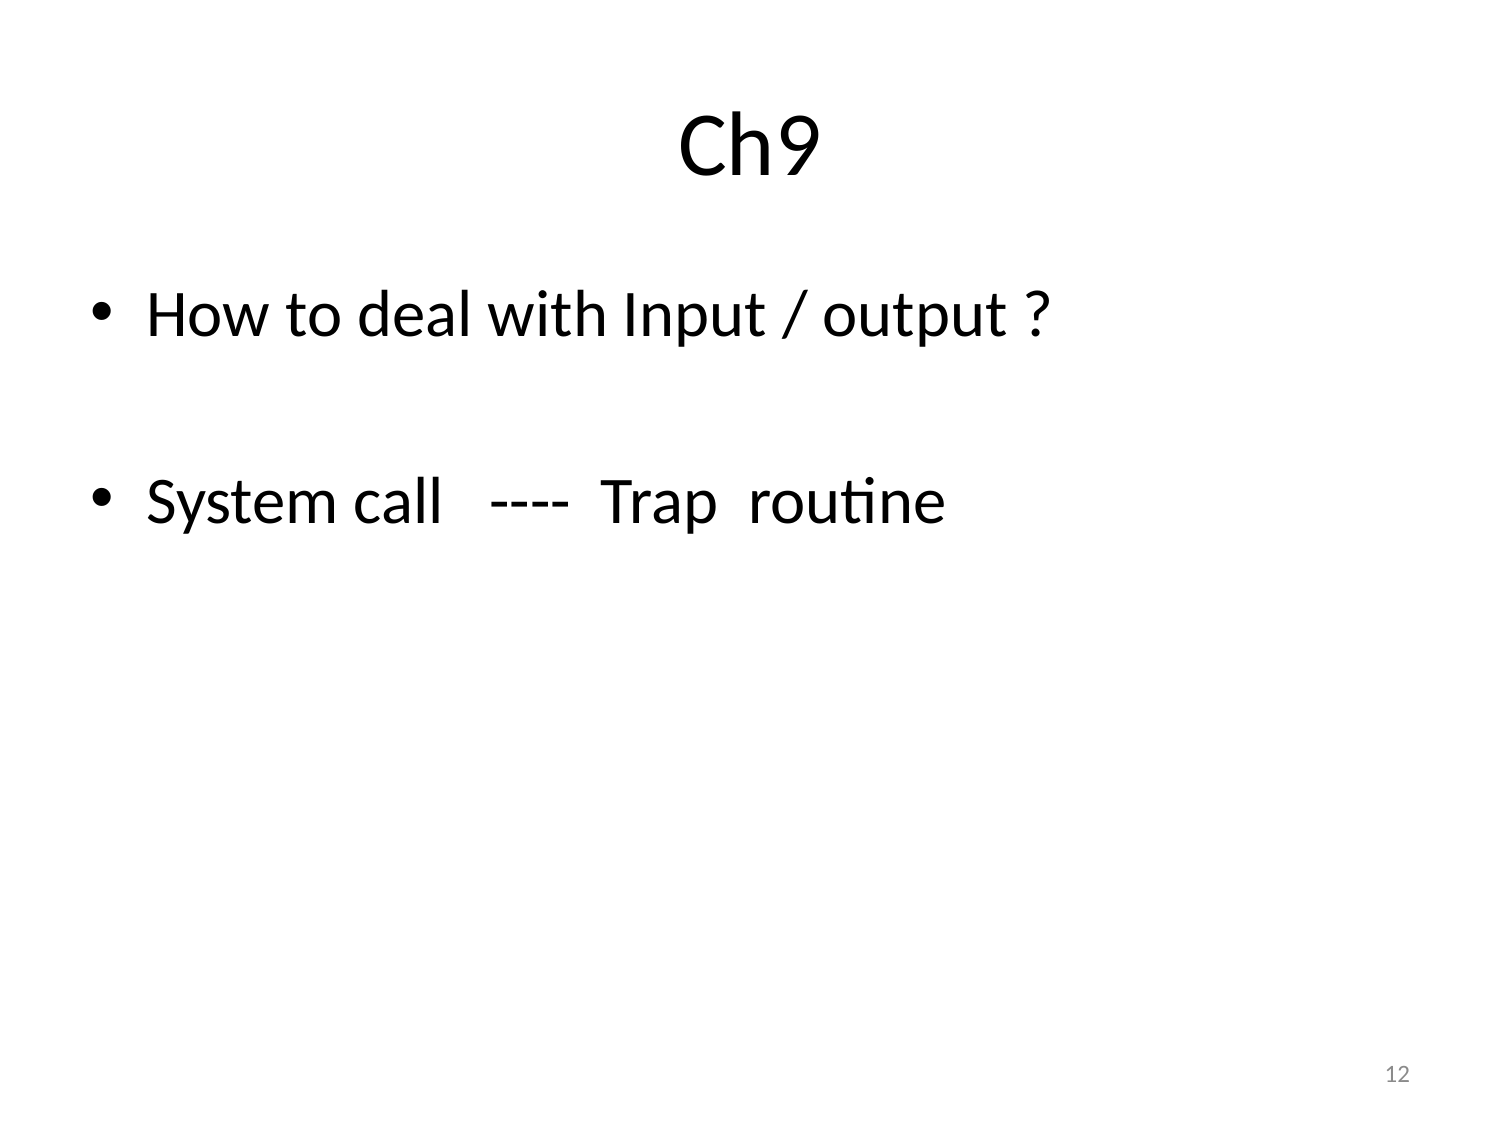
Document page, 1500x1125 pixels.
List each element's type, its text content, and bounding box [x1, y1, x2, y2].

title Ch9 [75, 45, 1425, 233]
slide_number 12 [1074, 1042, 1425, 1103]
list How to deal with Input / output ? System call ---- Trap routine [75, 262, 1425, 1005]
